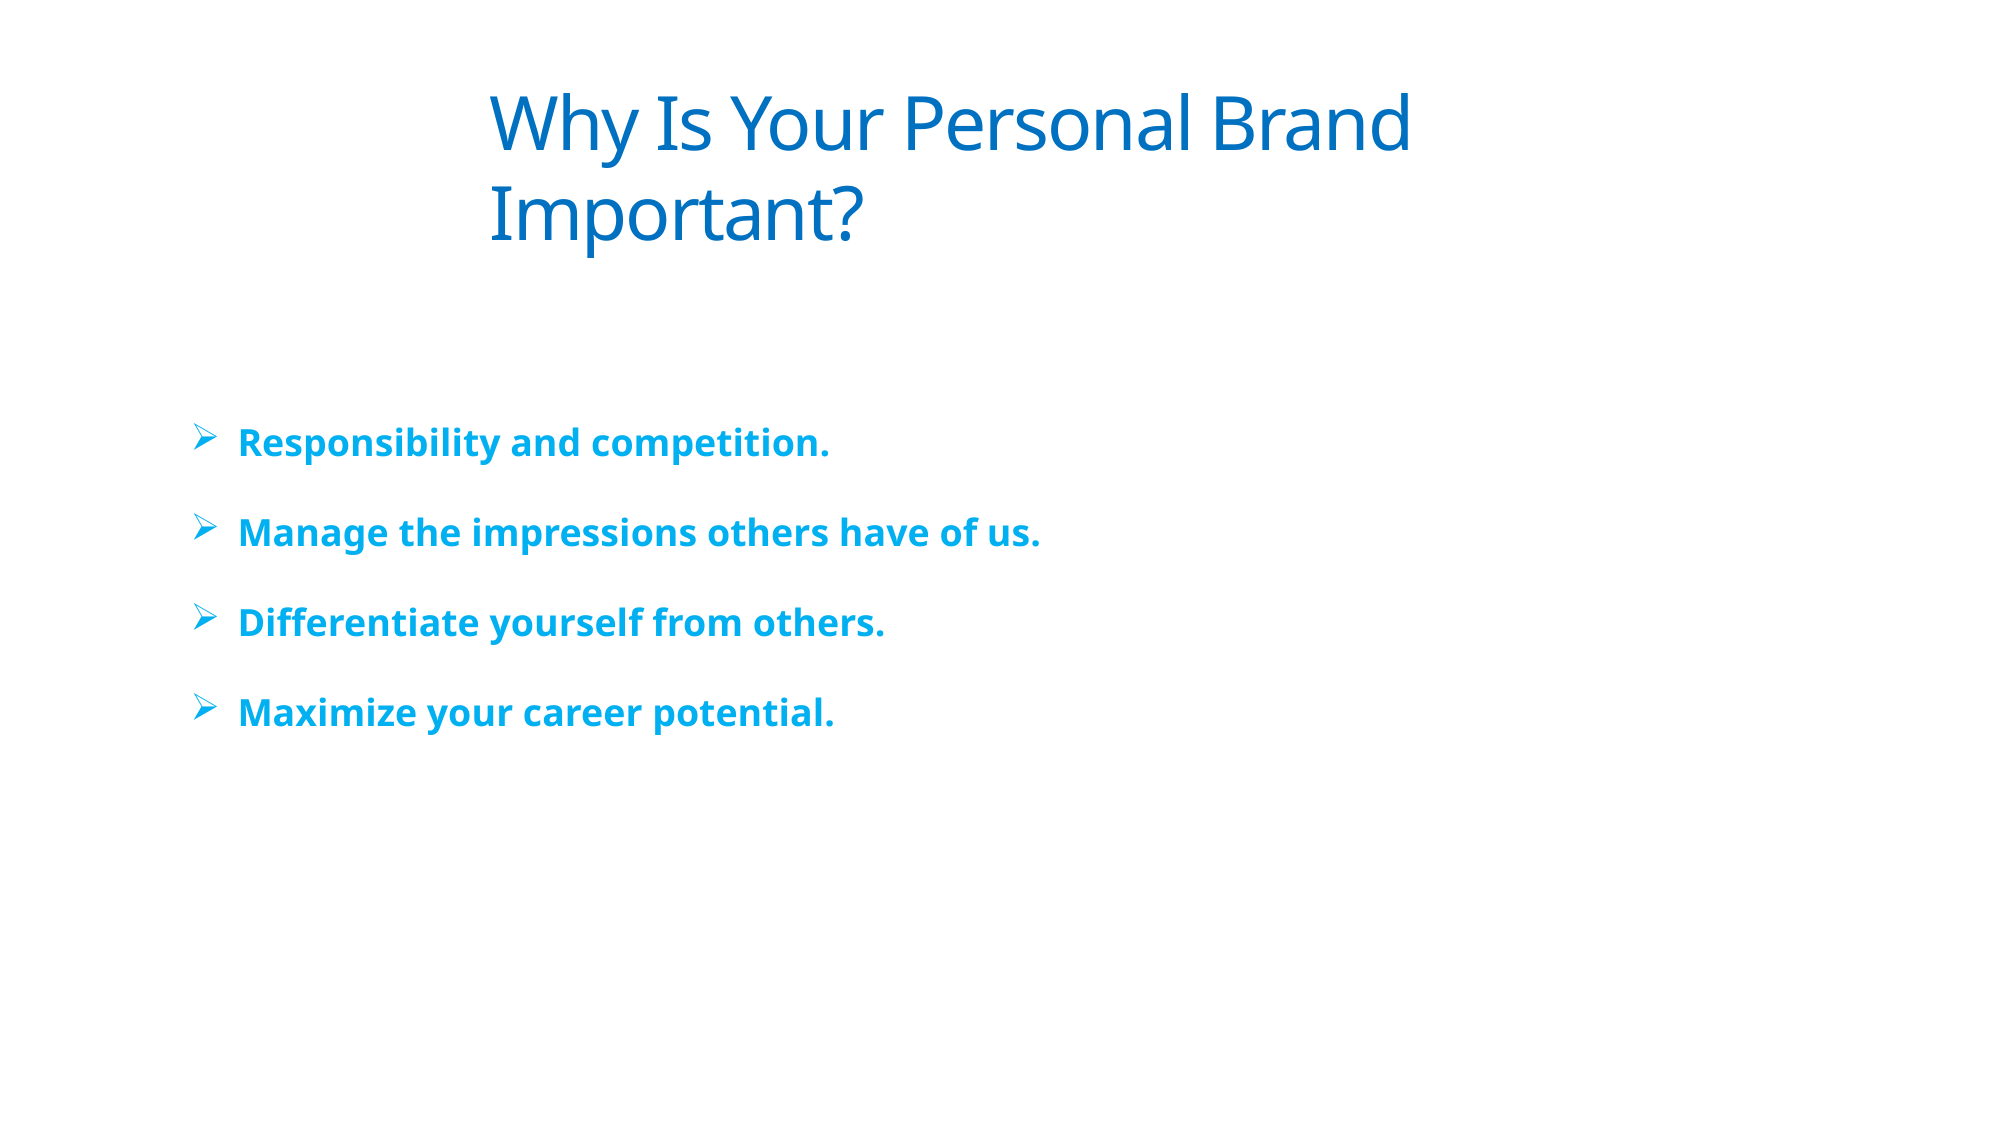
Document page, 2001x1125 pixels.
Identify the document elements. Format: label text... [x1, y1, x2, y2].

text_box Responsibility and competition. Manage the impressions others have of us. Differentiate yourself from others. Maximize your career potential. [100, 366, 1058, 787]
text_box Why Is Your Personal Brand Important? [475, 77, 1574, 253]
